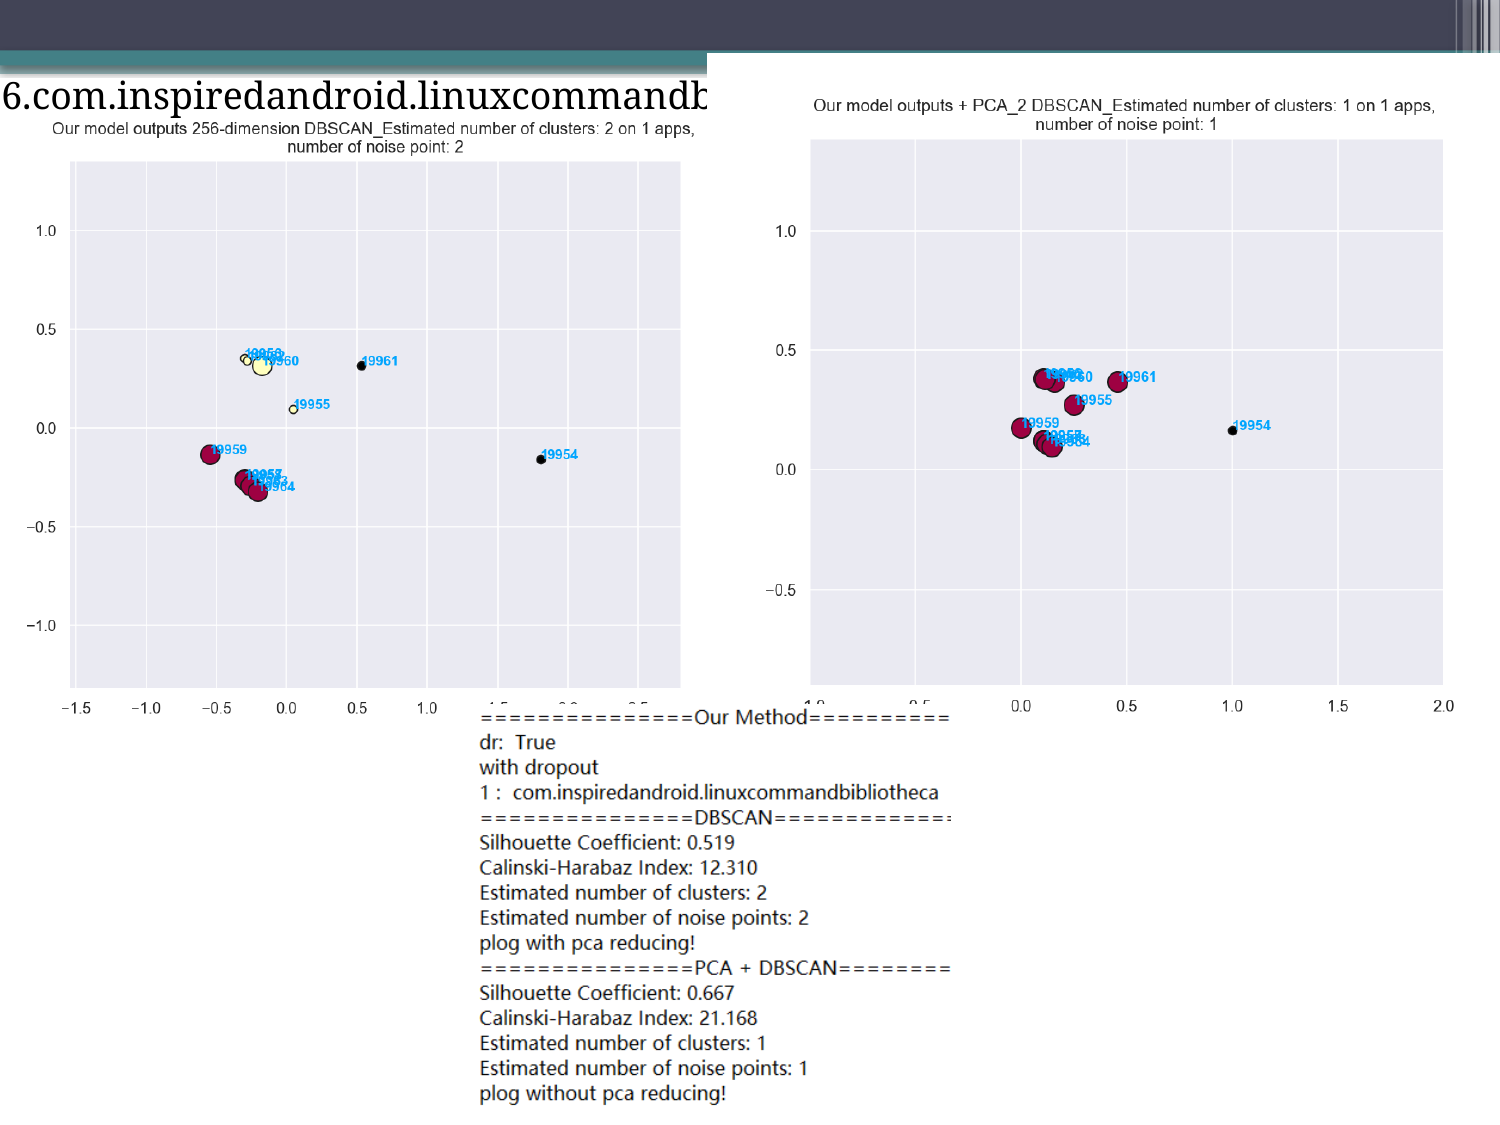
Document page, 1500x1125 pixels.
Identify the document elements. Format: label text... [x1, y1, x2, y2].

picture [0, 53, 1500, 1117]
text_box 66.com.inspiredandroid.linuxcommandbibliotheca [0, 64, 700, 75]
